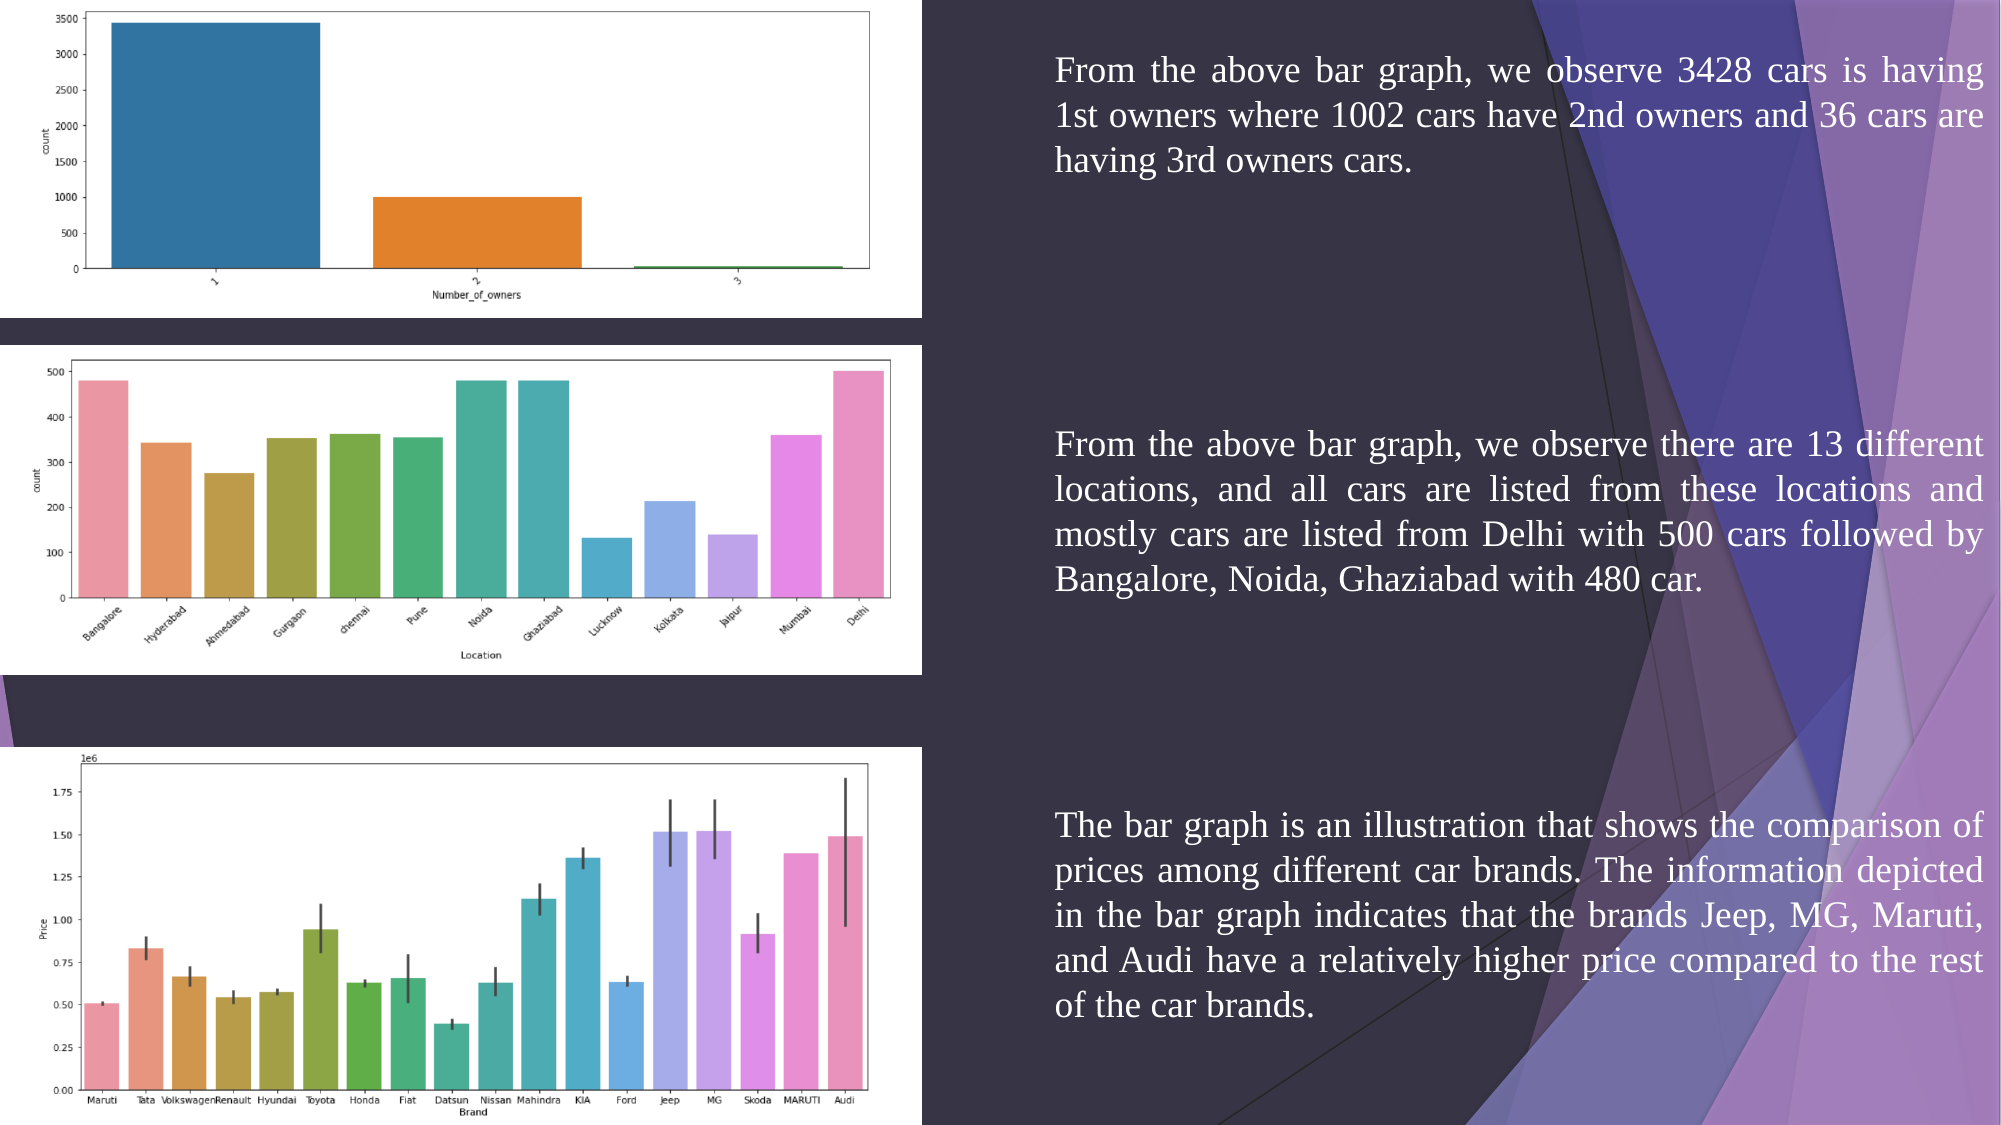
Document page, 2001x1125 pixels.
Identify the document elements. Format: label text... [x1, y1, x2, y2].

picture [0, 344, 923, 675]
text_box The bar graph is an illustration that shows the comparison of prices among different car brands. The information depicted in the bar graph indicates that the brands Jeep, MG, Maruti, and Audi have a relatively higher price compared to the rest of the car brands. [1039, 792, 2000, 1032]
picture [0, 0, 923, 318]
picture [0, 746, 923, 1125]
text_box From the above bar graph, we observe 3428 cars is having 1st owners where 1002 cars have 2nd owners and 36 cars are having 3rd owners cars. [1039, 37, 2000, 188]
text_box From the above bar graph, we observe there are 13 different locations, and all cars are listed from these locations and mostly cars are listed from Delhi with 500 cars followed by Bangalore, Noida, Ghaziabad with 480 car. [1039, 411, 2000, 606]
